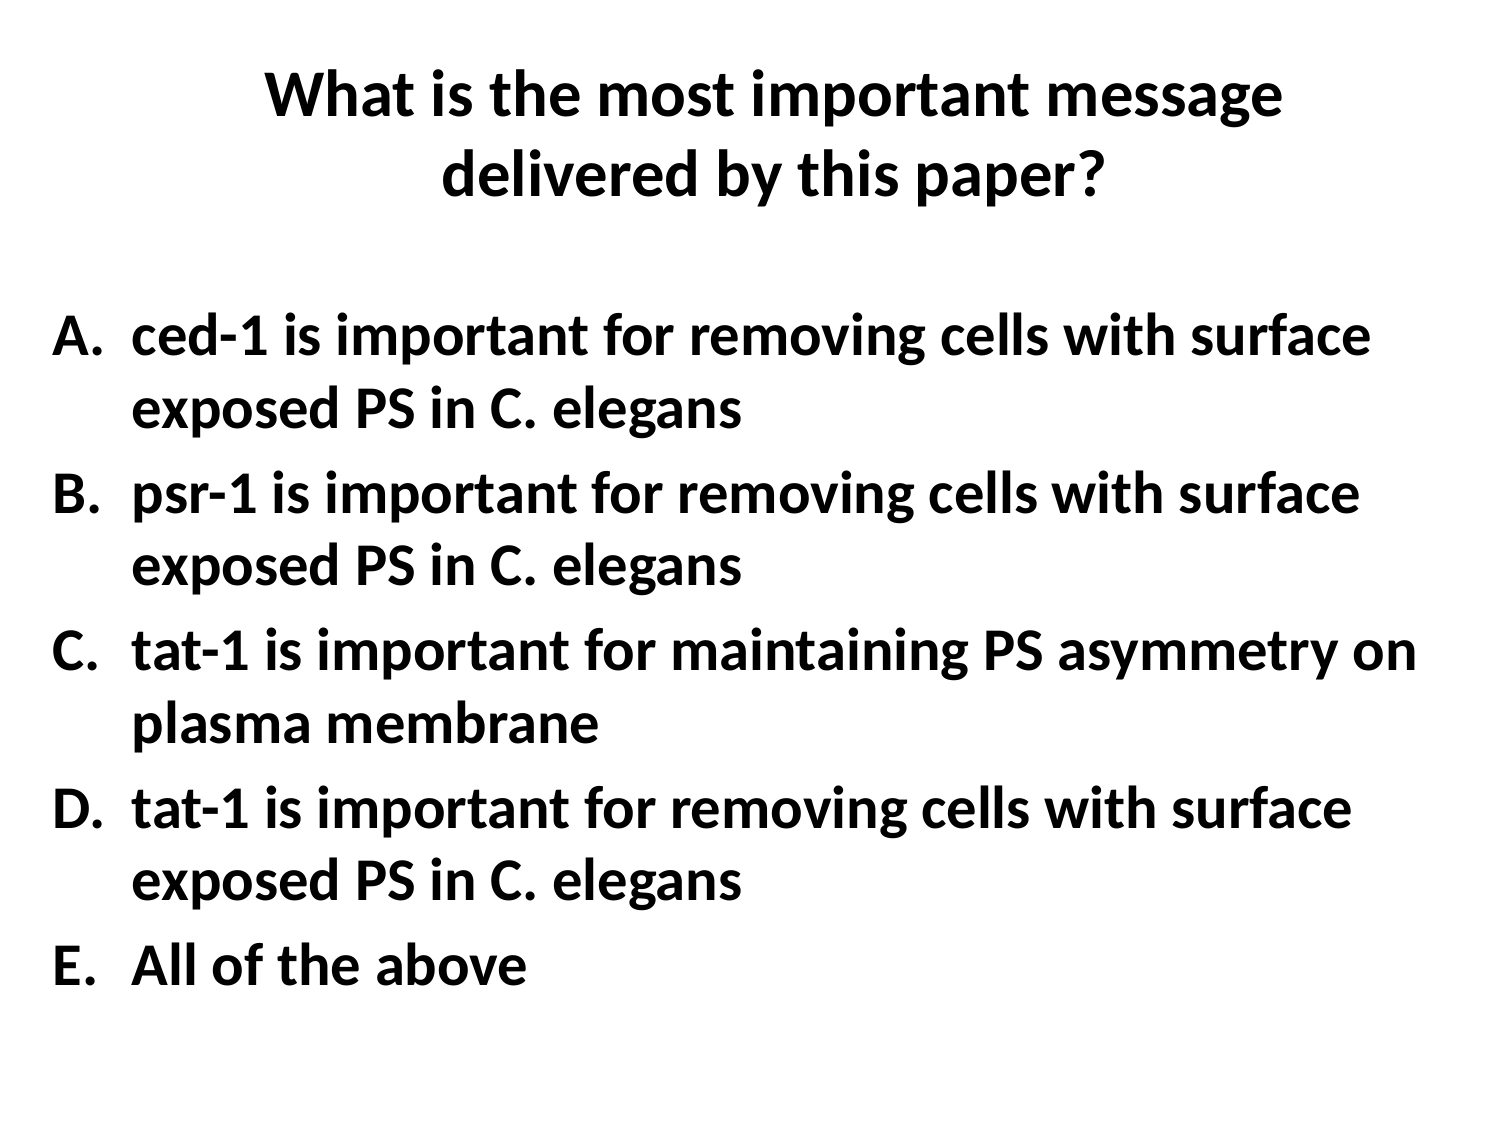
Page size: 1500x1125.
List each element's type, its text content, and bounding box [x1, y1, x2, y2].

subtitle ced-1 is important for removing cells with surface exposed PS in C. elegans psr-1 is important for removing cells with surface exposed PS in C. elegans tat-1 is important for maintaining PS asymmetry on plasma membrane tat-1 is important for removing cells with surface exposed PS in C. elegans All of the above [37, 287, 1450, 1013]
title What is the most important message delivered by this paper? [137, 8, 1413, 250]
